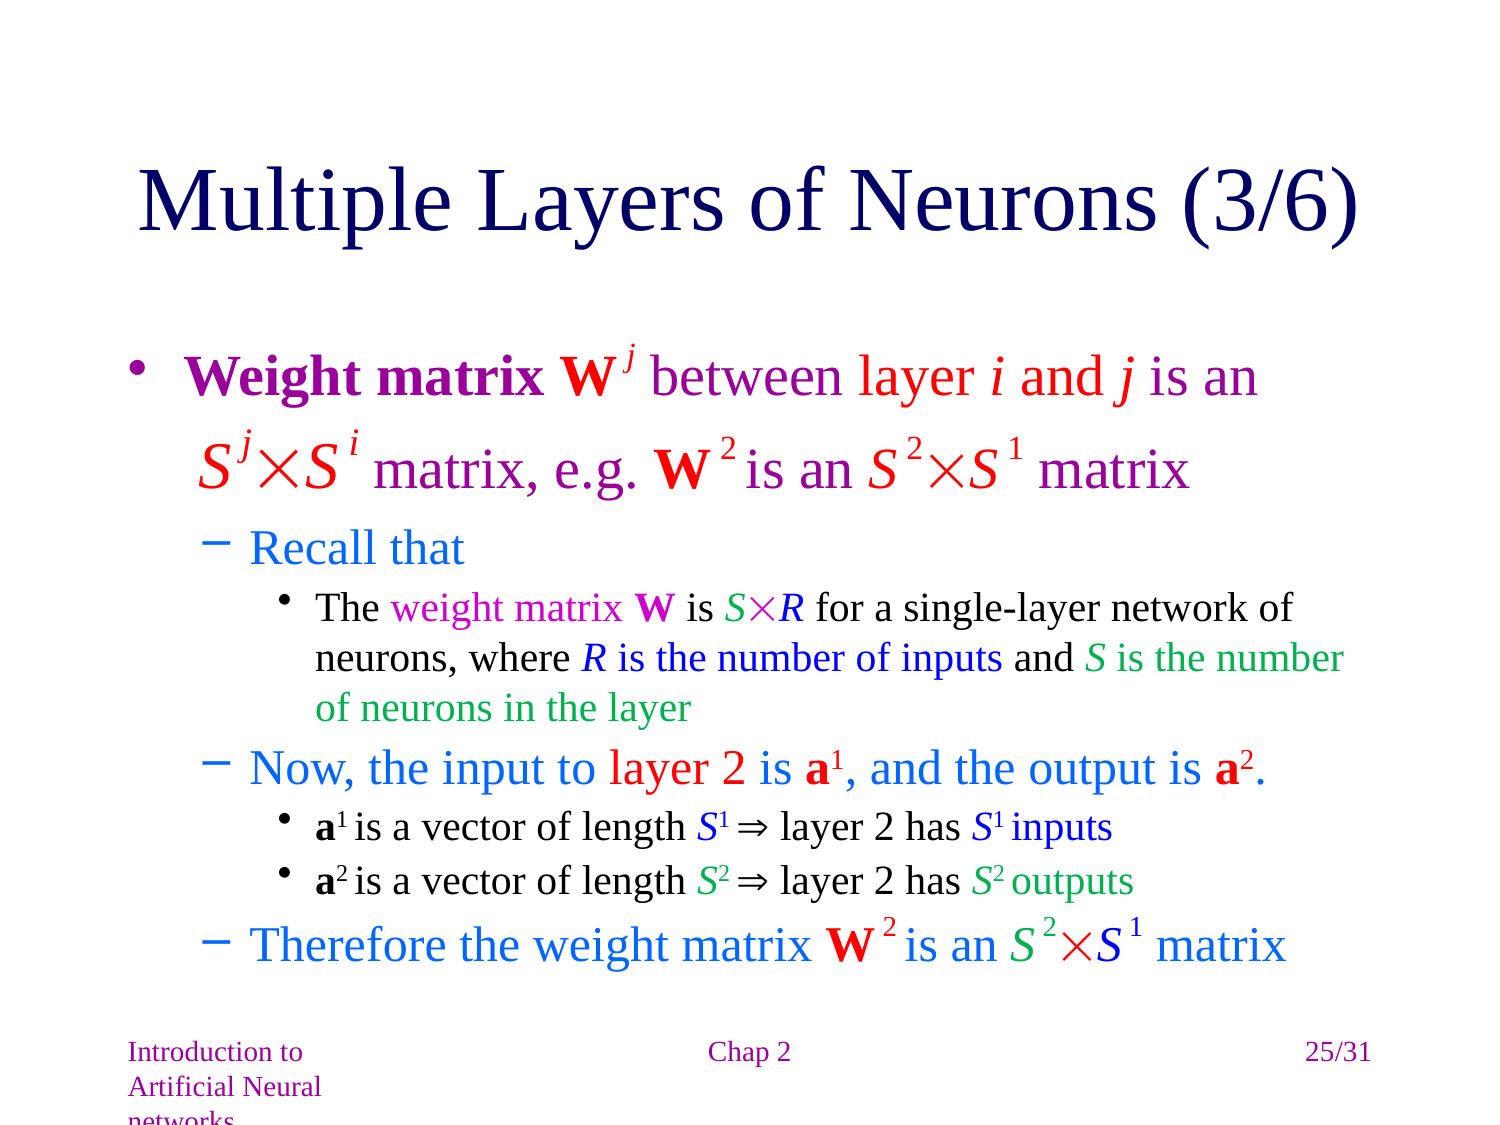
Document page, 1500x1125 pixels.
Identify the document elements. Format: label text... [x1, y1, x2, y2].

footer Chap 2 [512, 1025, 988, 1100]
list Weight matrix W j between layer i and j is an S jS i matrix, e.g. W 2 is an S 2S 1 matrix Recall that The weight matrix W is SR for a single-layer network of neurons, where R is the number of inputs and S is the number of neurons in the layer Now, the input to layer 2 is a1, and the output is a2. a1 is a vector of length S1  layer 2 has S1 inputs a2 is a vector of length S2  layer 2 has S2 outputs Therefore the weight matrix W 2 is an S 2S 1 matrix [112, 324, 1388, 1000]
slide_number Introduction to Artificial Neural networks [112, 1025, 425, 1100]
slide_number 25/31 [1074, 1025, 1388, 1100]
title Multiple Layers of Neurons (3/6) [112, 99, 1388, 288]
